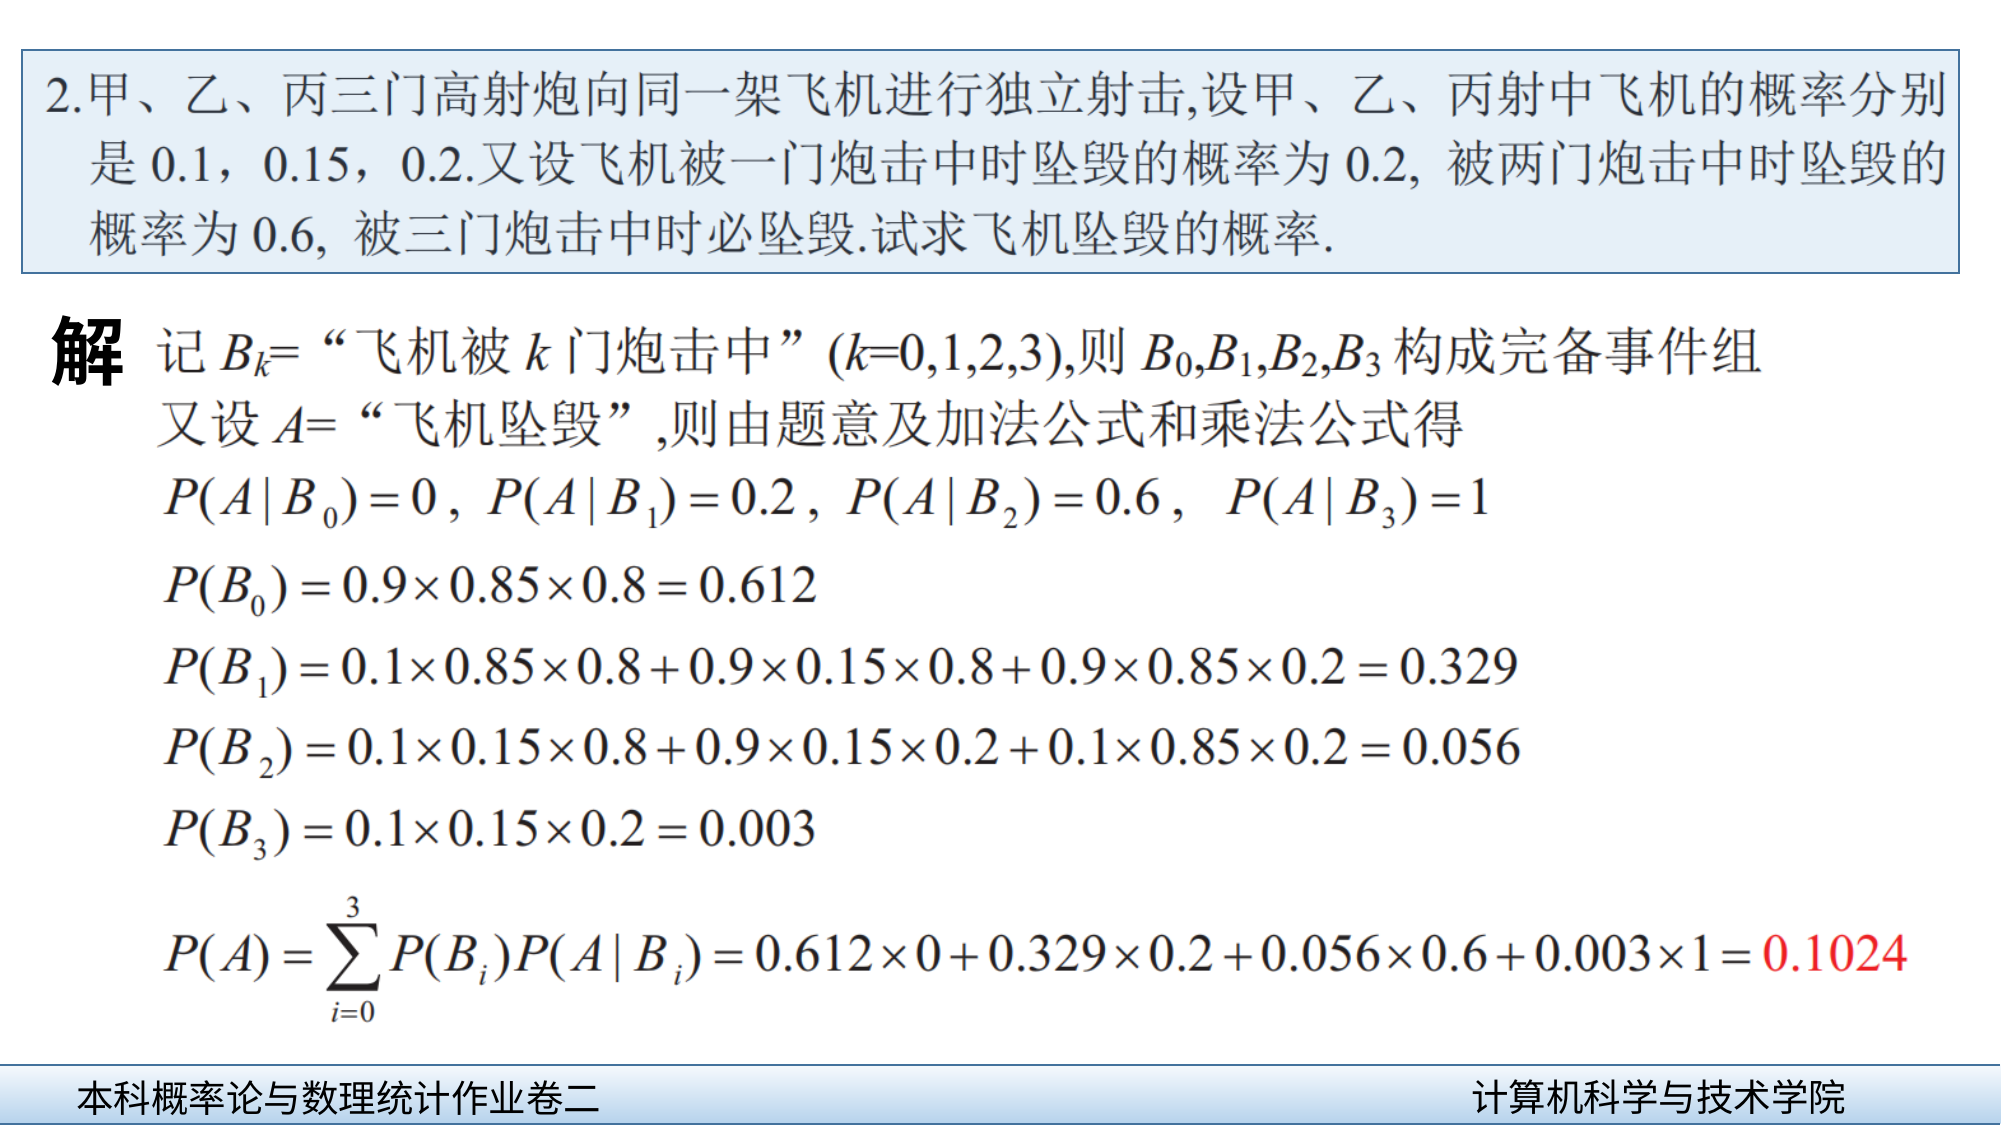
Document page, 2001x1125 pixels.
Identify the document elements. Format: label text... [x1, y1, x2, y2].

picture [142, 310, 1937, 1032]
text_box [21, 49, 1960, 274]
text_box [0, 1064, 1532, 1125]
text_box [1876, 1064, 2000, 1125]
text_box 计算机科学与技术学院 [1456, 1066, 1876, 1125]
text_box 解 [36, 297, 240, 403]
picture [36, 49, 1983, 267]
text_box 本科概率论与数理统计作业卷二 [61, 1067, 670, 1125]
slide_number [1532, 1064, 1983, 1124]
